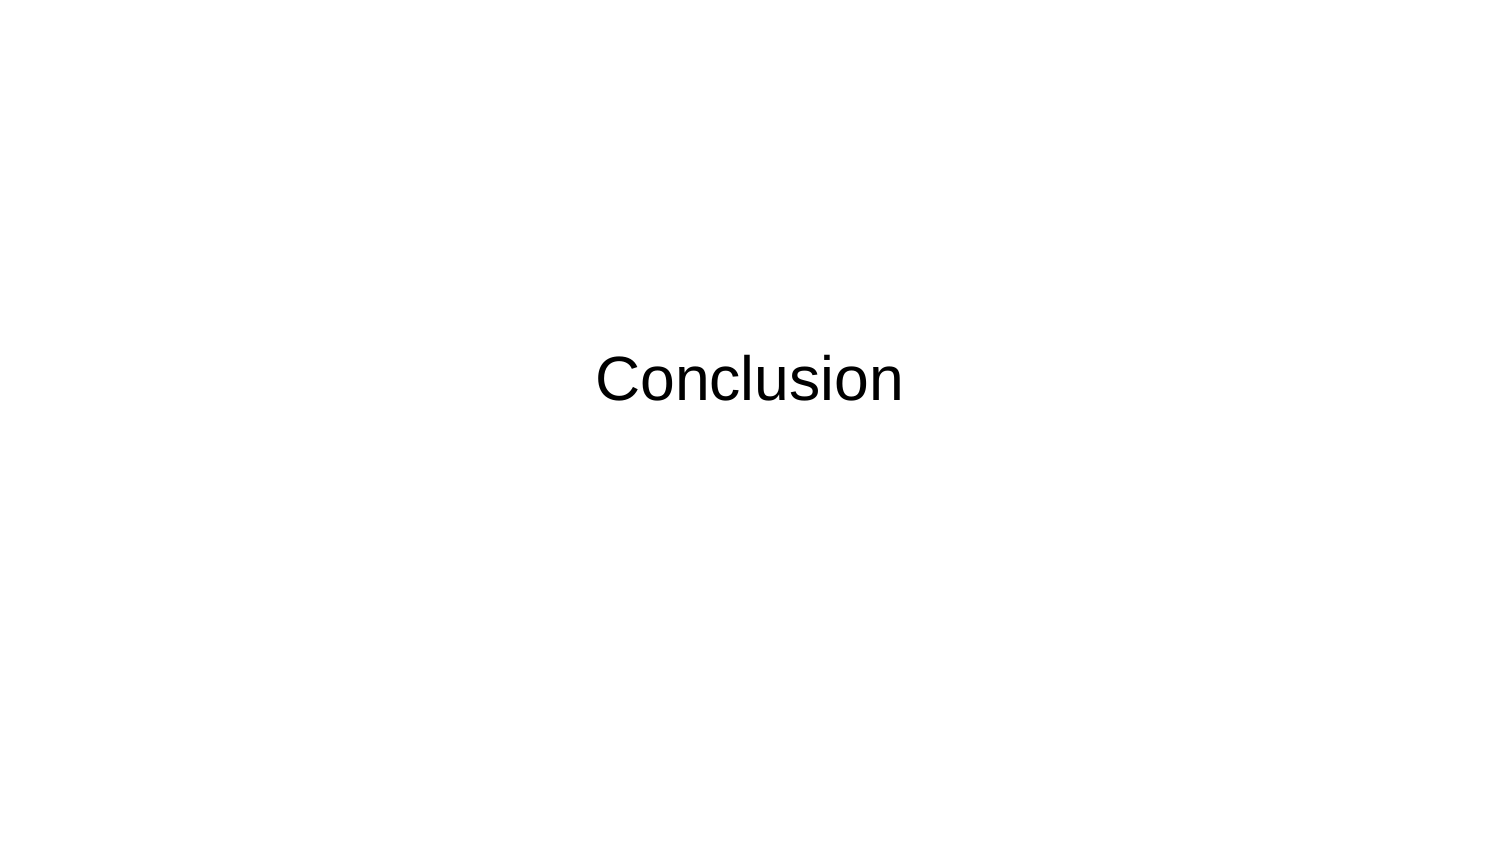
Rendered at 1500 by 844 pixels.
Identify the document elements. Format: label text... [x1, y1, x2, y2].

text_box Conclusion [325, 322, 1175, 428]
